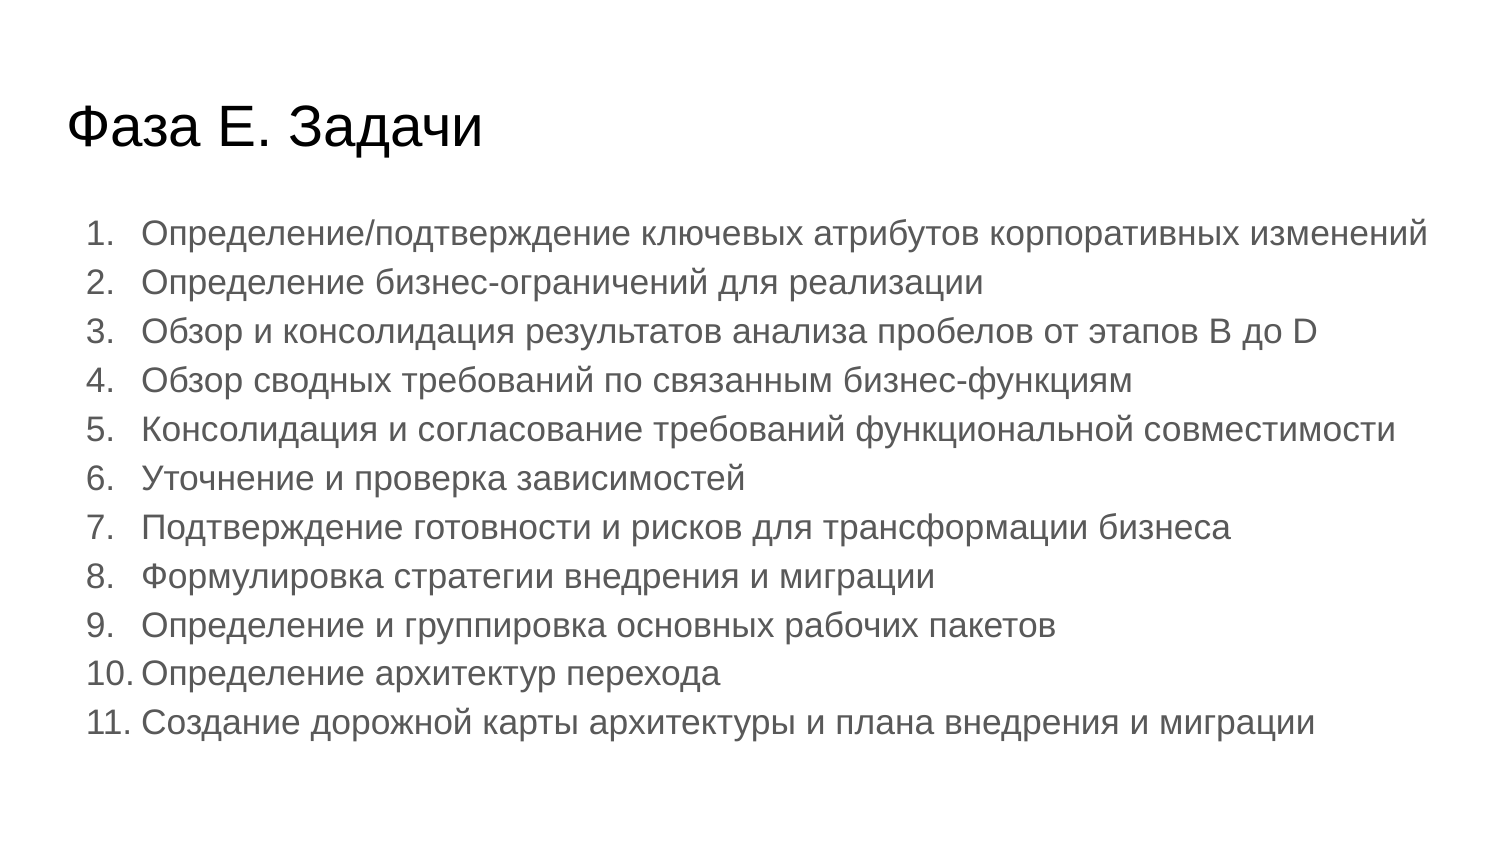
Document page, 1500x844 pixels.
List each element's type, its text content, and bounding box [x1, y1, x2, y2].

title Фаза E. Задачи [51, 72, 1449, 167]
list Определение/подтверждение ключевых атрибутов корпоративных изменений Определение бизнес-ограничений для реализации Обзор и консолидация результатов анализа пробелов от этапов B до D Обзор сводных требований по связанным бизнес-функциям Консолидация и согласование требований функциональной совместимости Уточнение и проверка зависимостей Подтверждение готовности и рисков для трансформации бизнеса Формулировка стратегии внедрения и миграции Определение и группировка основных рабочих пакетов Определение архитектур перехода Создание дорожной карты архитектуры и плана внедрения и миграции [51, 189, 1449, 750]
